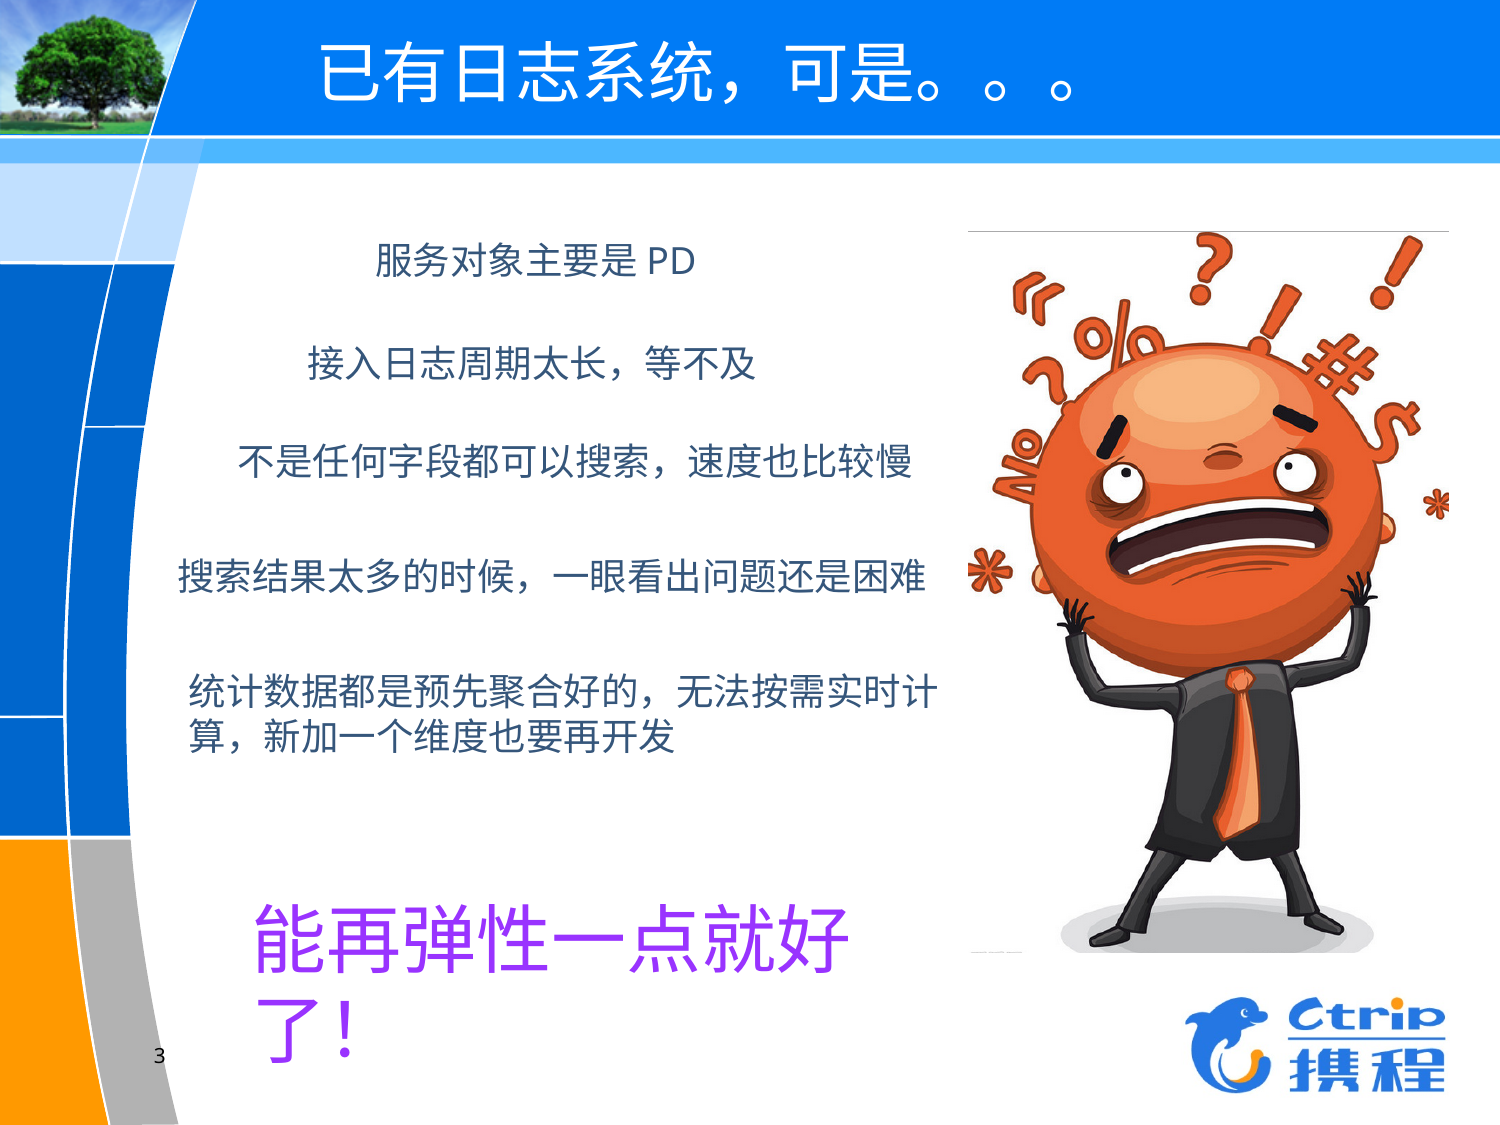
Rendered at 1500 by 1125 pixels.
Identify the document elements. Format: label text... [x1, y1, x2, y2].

picture [1181, 987, 1450, 1100]
picture [0, 0, 196, 134]
slide_number 3 [138, 1035, 236, 1076]
text_box 统计数据都是预先聚合好的，无法按需实时计算，新加一个维度也要再开发 [174, 660, 960, 766]
text_box 不是任何字段都可以搜索，速度也比较慢 [222, 430, 960, 490]
title 已有日志系统，可是。。。 [300, 24, 1363, 118]
text_box 服务对象主要是PD [360, 229, 777, 290]
text_box 搜索结果太多的时候，一眼看出问题还是困难 [162, 545, 960, 606]
text_box 接入日志周期太长，等不及 [292, 333, 803, 393]
picture [968, 231, 1450, 953]
text_box 能再弹性一点就好了！ [236, 885, 969, 1081]
